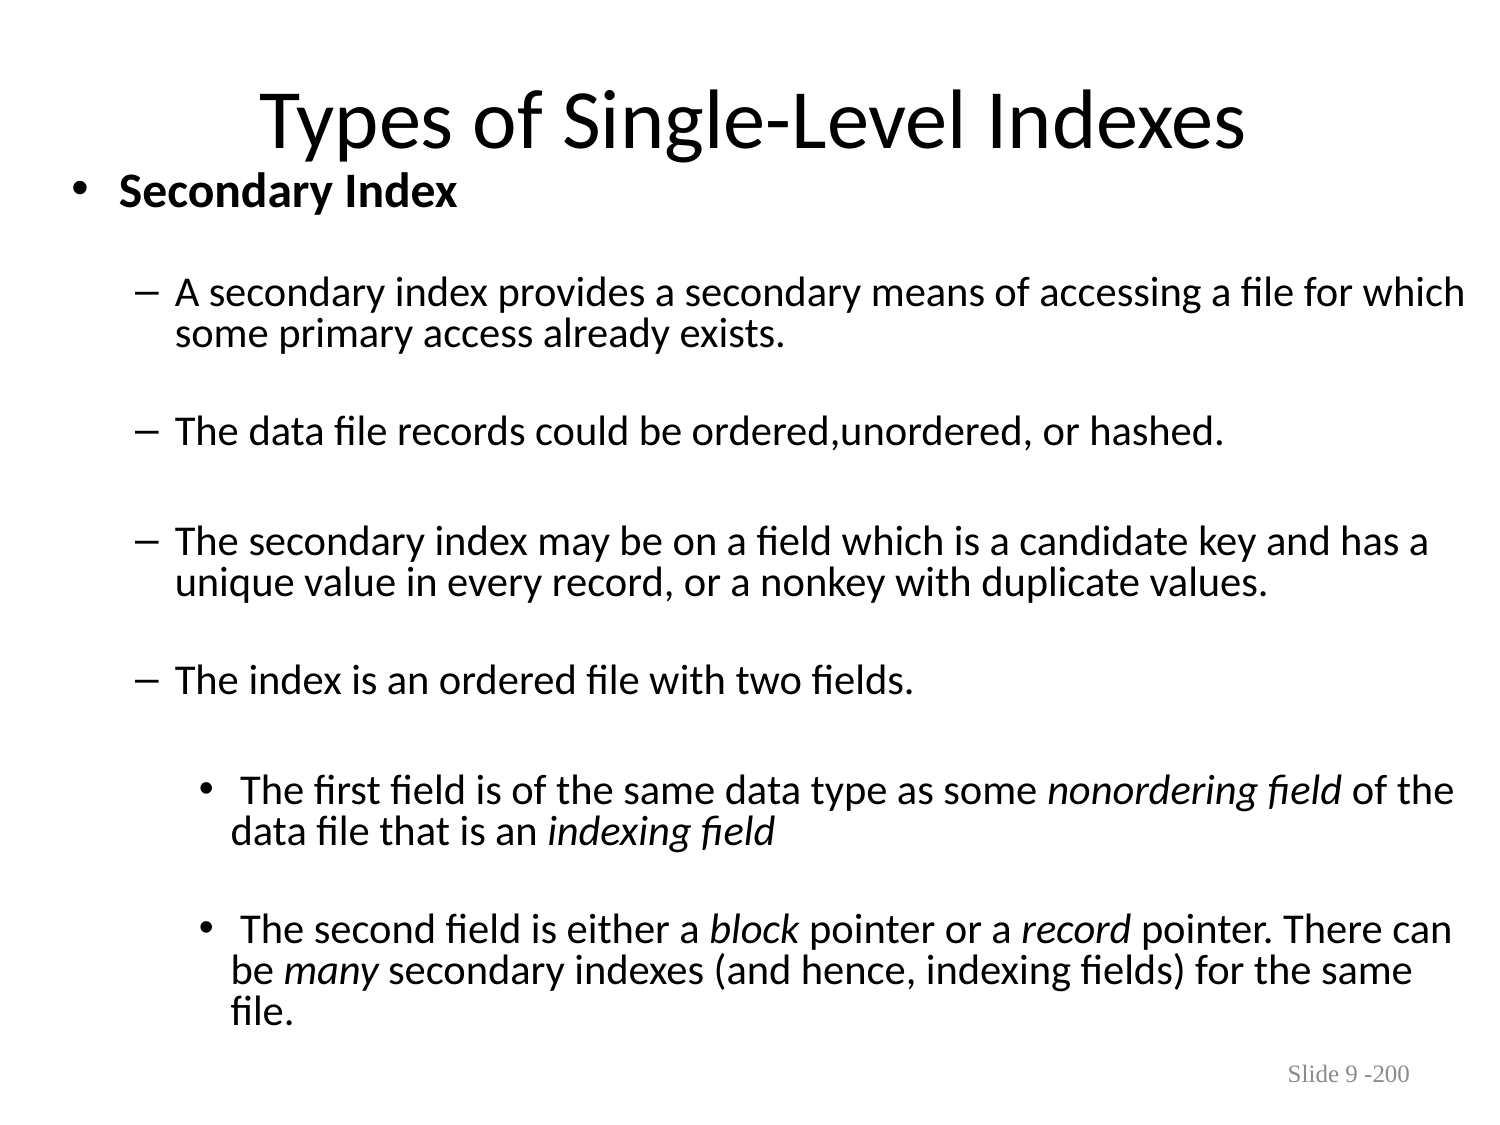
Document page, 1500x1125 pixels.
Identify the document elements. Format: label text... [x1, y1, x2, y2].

slide_number Slide 9 -200 [1074, 1042, 1425, 1103]
list Secondary Index A secondary index provides a secondary means of accessing a file for which some primary access already exists. The data file records could be ordered,unordered, or hashed. The secondary index may be on a field which is a candidate key and has a unique value in every record, or a nonkey with duplicate values. The index is an ordered file with two fields. The first field is of the same data type as some nonordering field of the data file that is an indexing field The second field is either a block pointer or a record pointer. There can be many secondary indexes (and hence, indexing fields) for the same file. [56, 162, 1500, 1042]
title Types of Single-Level Indexes [164, 56, 1342, 162]
